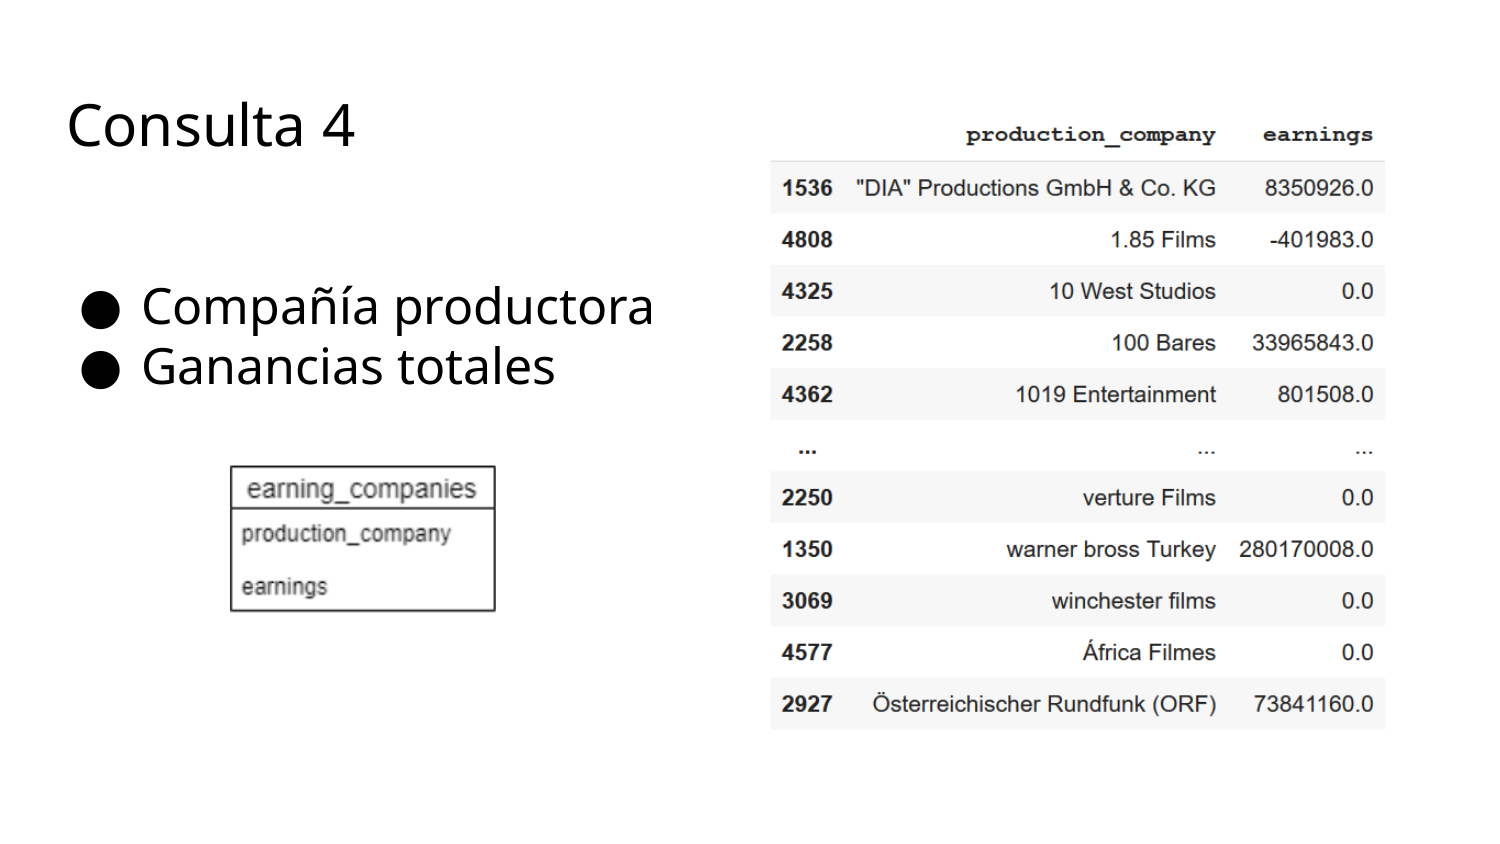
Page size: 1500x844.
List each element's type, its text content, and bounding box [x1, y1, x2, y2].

picture [61, 442, 659, 643]
title Consulta 4 [51, 72, 1449, 167]
picture [762, 108, 1407, 736]
text_box Compañía productora Ganancias totales [51, 259, 738, 519]
